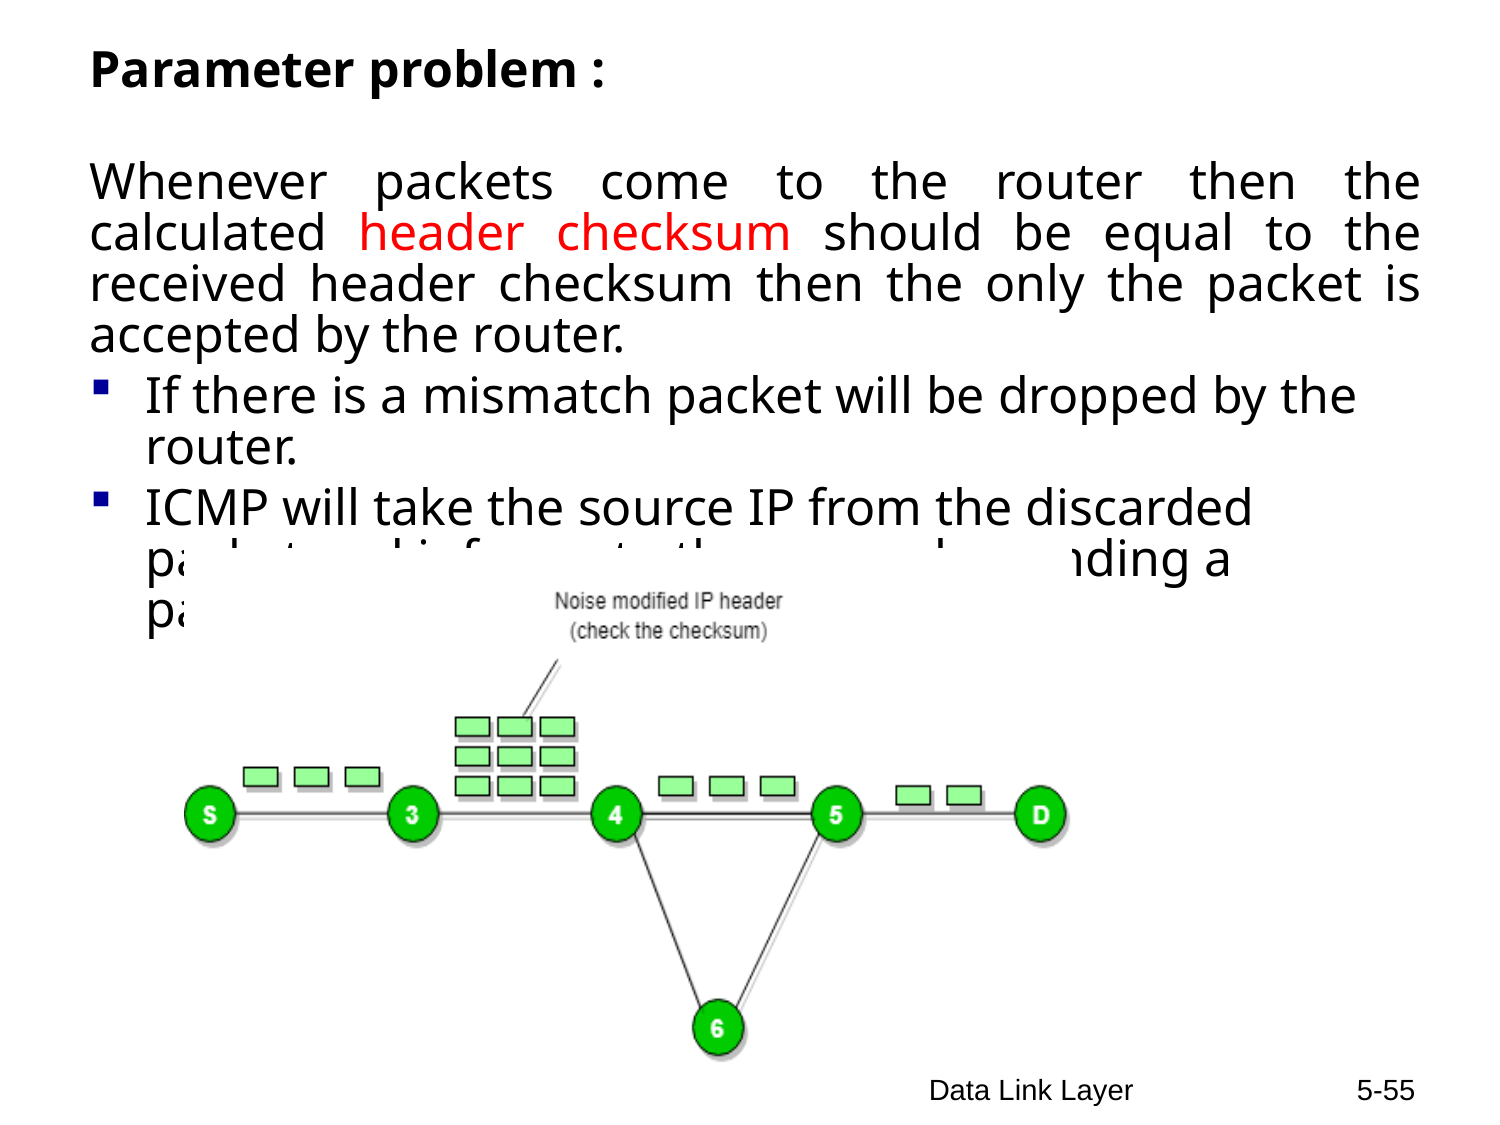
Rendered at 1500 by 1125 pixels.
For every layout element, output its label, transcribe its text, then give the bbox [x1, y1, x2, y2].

picture [184, 548, 1072, 1065]
footer Data Link Layer [914, 1064, 1342, 1125]
list Parameter problem : Whenever packets come to the router then the calculated header checksum should be equal to the received header checksum then the only the packet is accepted by the router. If there is a mismatch packet will be dropped by the router. ICMP will take the source IP from the discarded packet and informs to the source by sending a parameter problem message. [74, 39, 1438, 633]
slide_number 5-55 [1342, 1064, 1454, 1125]
